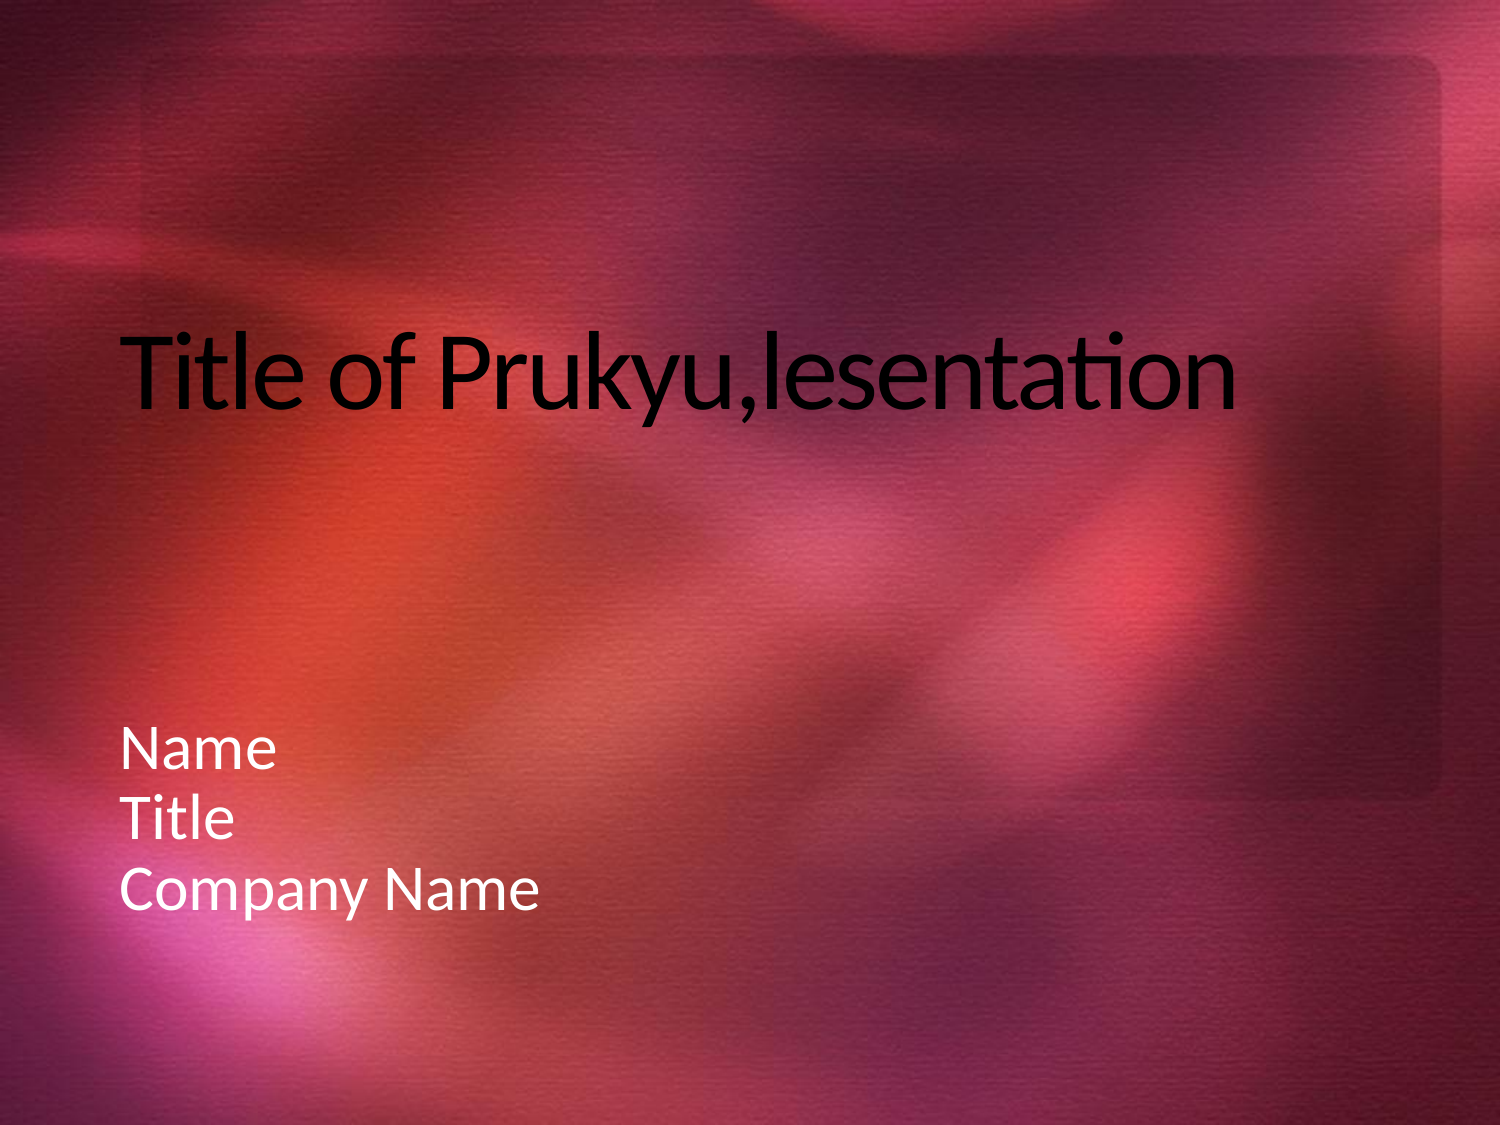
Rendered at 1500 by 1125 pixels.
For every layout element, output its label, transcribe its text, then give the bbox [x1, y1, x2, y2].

title Title of Prukyu,lesentation [119, 312, 1380, 563]
picture [0, 0, 1500, 1125]
subtitle Name Title Company Name [119, 712, 1380, 925]
